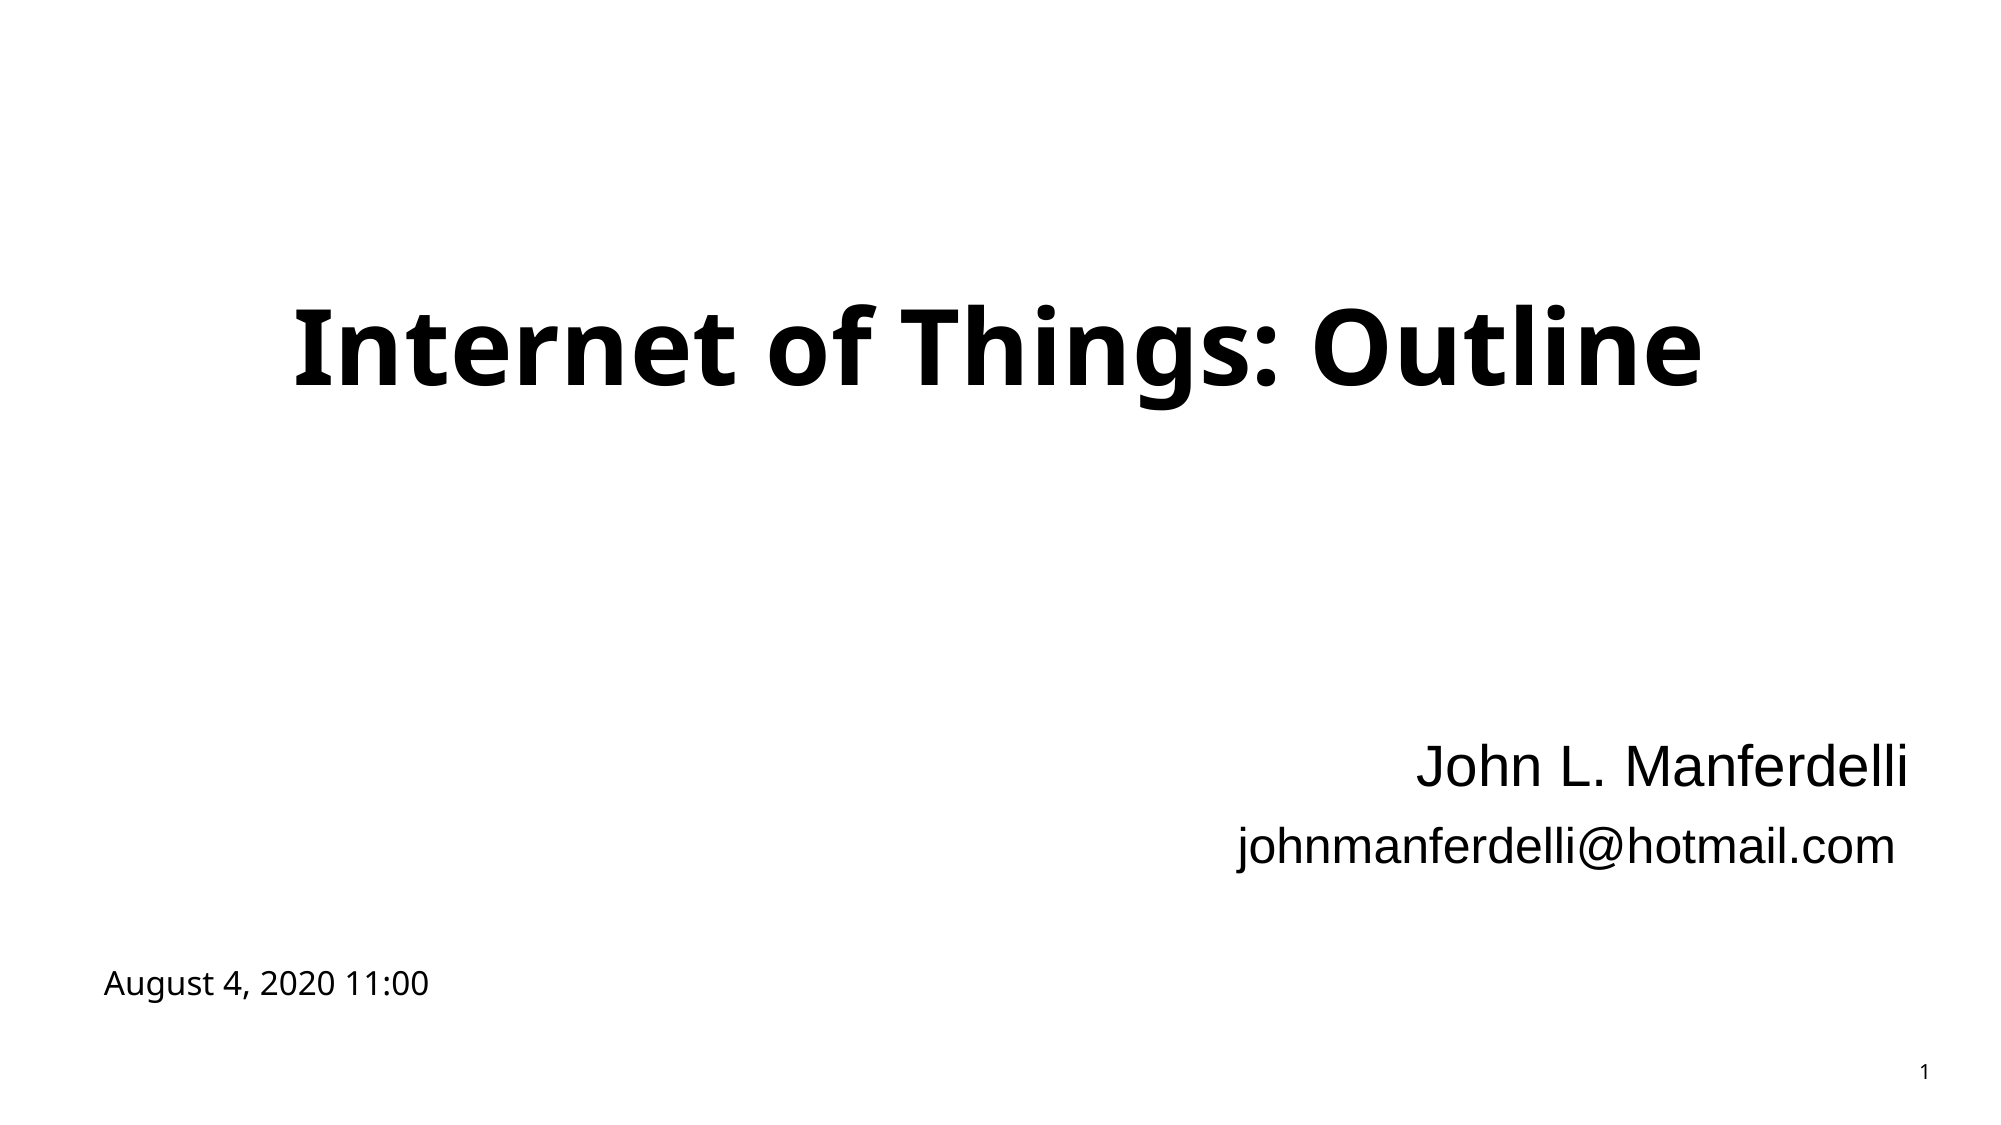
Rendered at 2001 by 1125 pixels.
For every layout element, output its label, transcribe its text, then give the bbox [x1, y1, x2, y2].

subtitle John L. Manferdelli johnmanferdelli@hotmail.com [844, 729, 1926, 1073]
title Internet of Things: Outline [275, 287, 1725, 529]
text_box August 4, 2020 11:00 [89, 954, 598, 1010]
slide_number 1 [1895, 1042, 1955, 1103]
